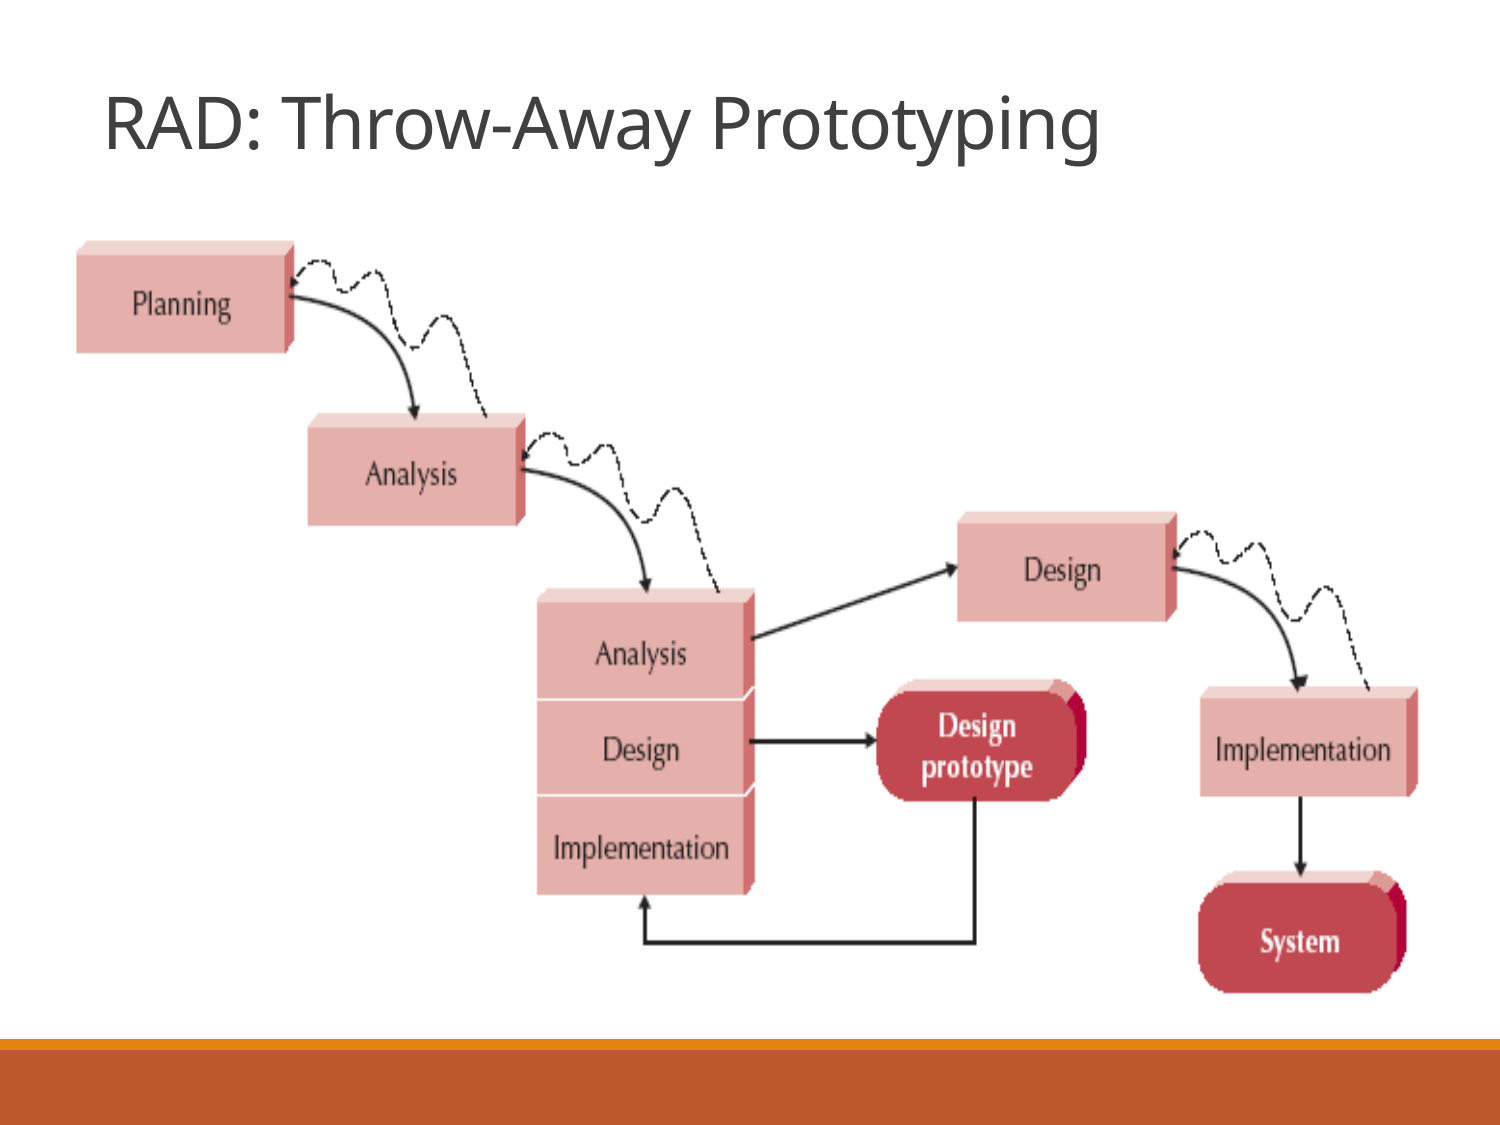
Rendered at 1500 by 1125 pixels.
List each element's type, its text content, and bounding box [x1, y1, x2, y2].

title RAD: Throw-Away Prototyping [87, 46, 1238, 172]
picture [46, 215, 1431, 1013]
